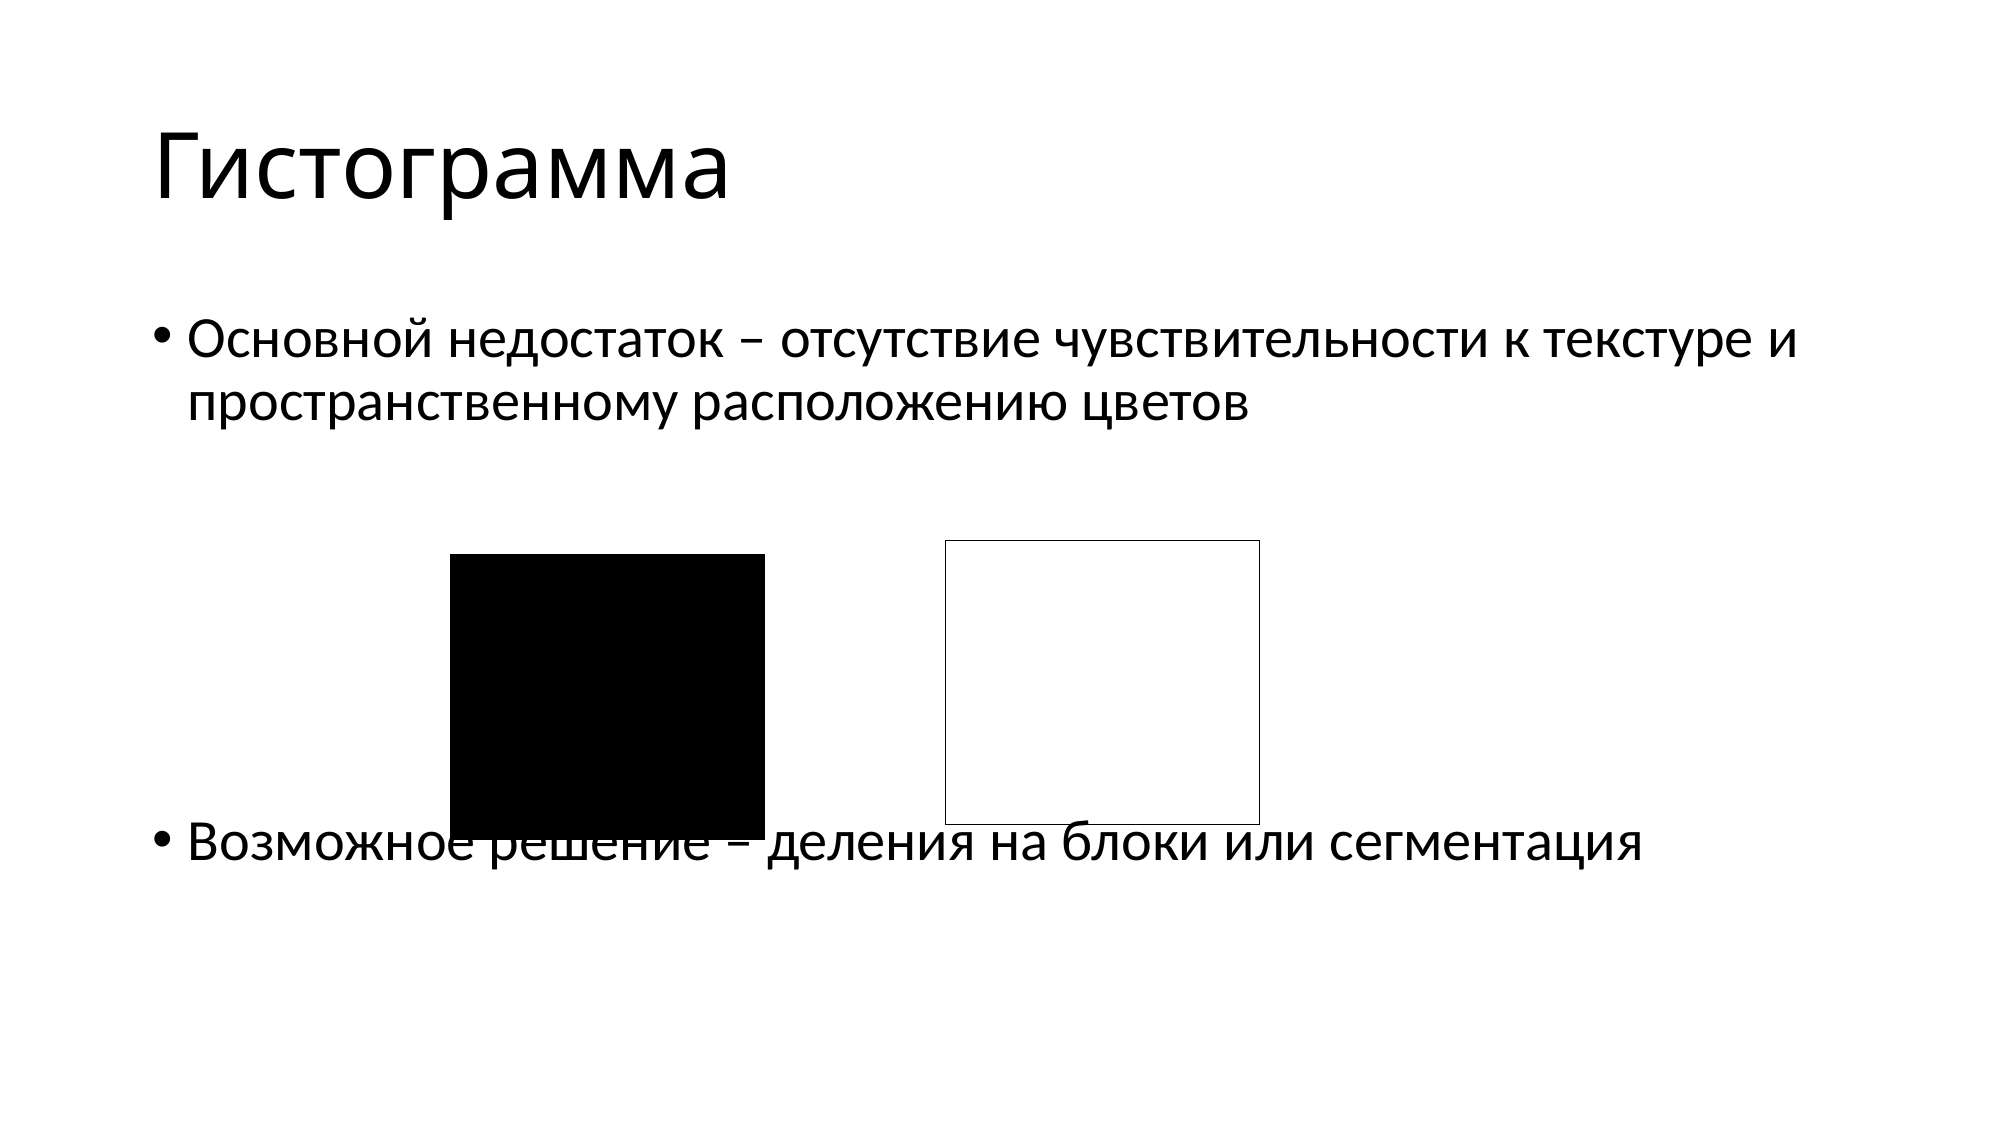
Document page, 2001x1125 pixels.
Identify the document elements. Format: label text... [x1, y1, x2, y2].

text_box [450, 554, 765, 840]
text_box [945, 540, 1260, 825]
text_box Гистограмма [137, 59, 1863, 278]
text_box Основной недостаток – отсутствие чувствительности к текстуре и пространственному расположению цветов Возможное решение – деления на блоки или сегментация [137, 299, 1863, 1014]
